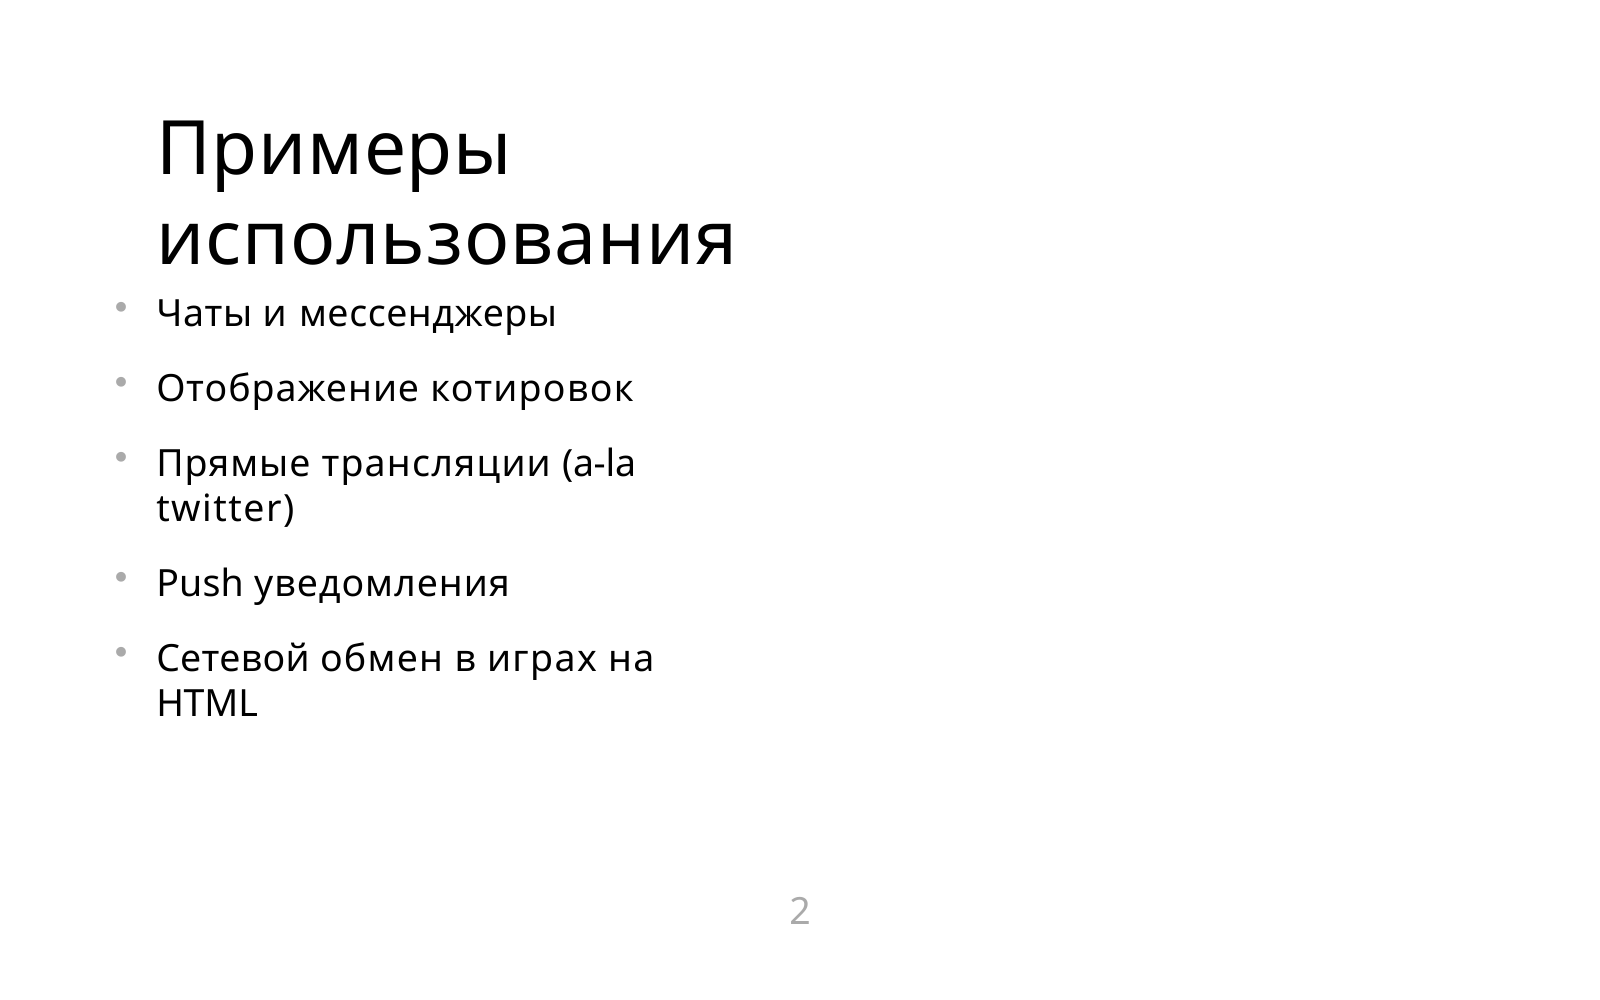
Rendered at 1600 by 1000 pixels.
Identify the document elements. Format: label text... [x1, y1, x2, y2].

text_box 2 [783, 882, 817, 939]
title Примеры использования [154, 97, 1056, 281]
text_box Чаты и мессенджеры Отображение котировок Прямые трансляции (a-la twitter) Push уведомления Сетевой обмен в играх на HTML [113, 287, 753, 725]
